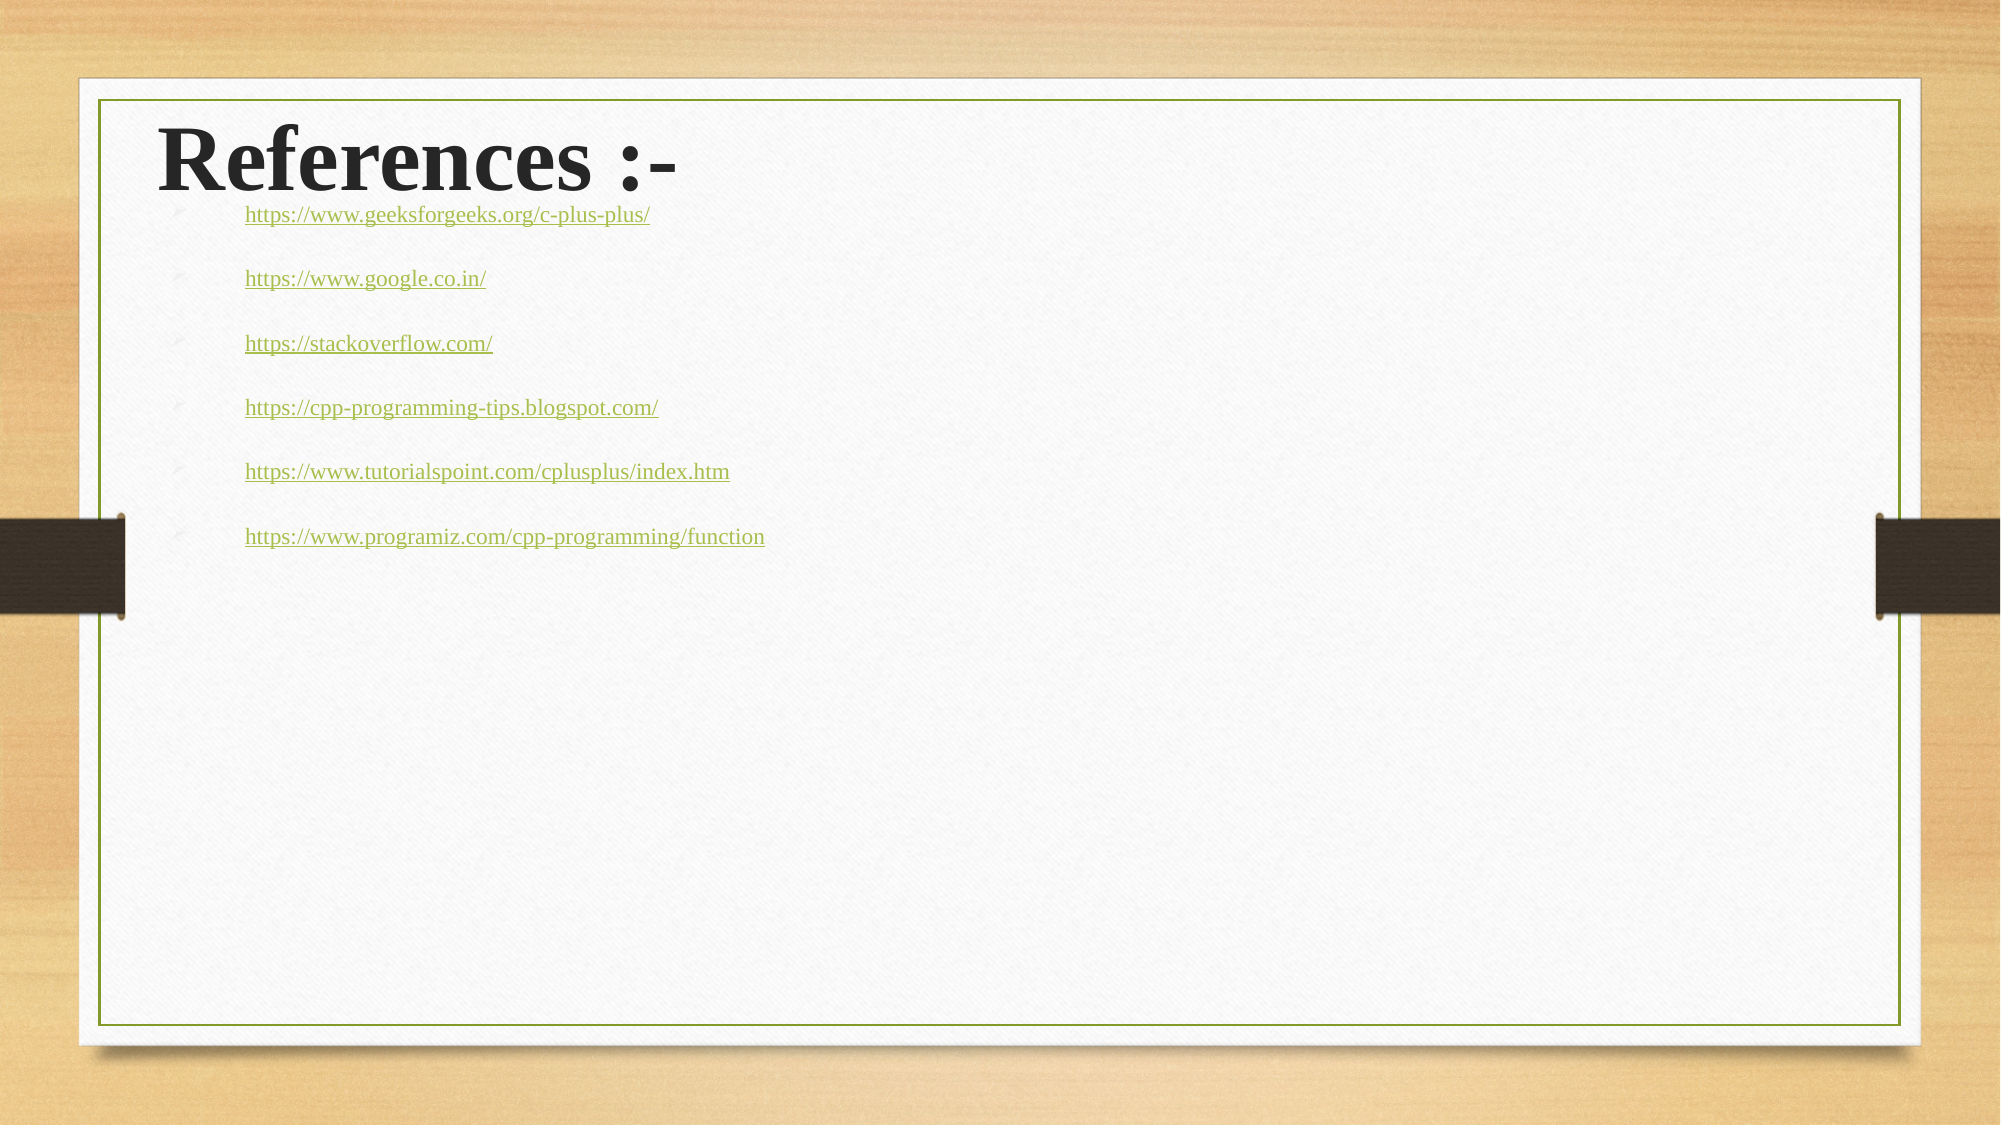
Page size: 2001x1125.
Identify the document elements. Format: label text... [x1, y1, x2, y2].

title References :- [137, 60, 1863, 215]
text_box https://www.geeksforgeeks.org/c-plus-plus/ https://www.google.co.in/ https://stackoverflow.com/ https://cpp-programming-tips.blogspot.com/ https://www.tutorialspoint.com/cplusplus/index.htm https://www.programiz.com/cpp-programming/function [149, 174, 1812, 602]
picture [0, 0, 2001, 1125]
